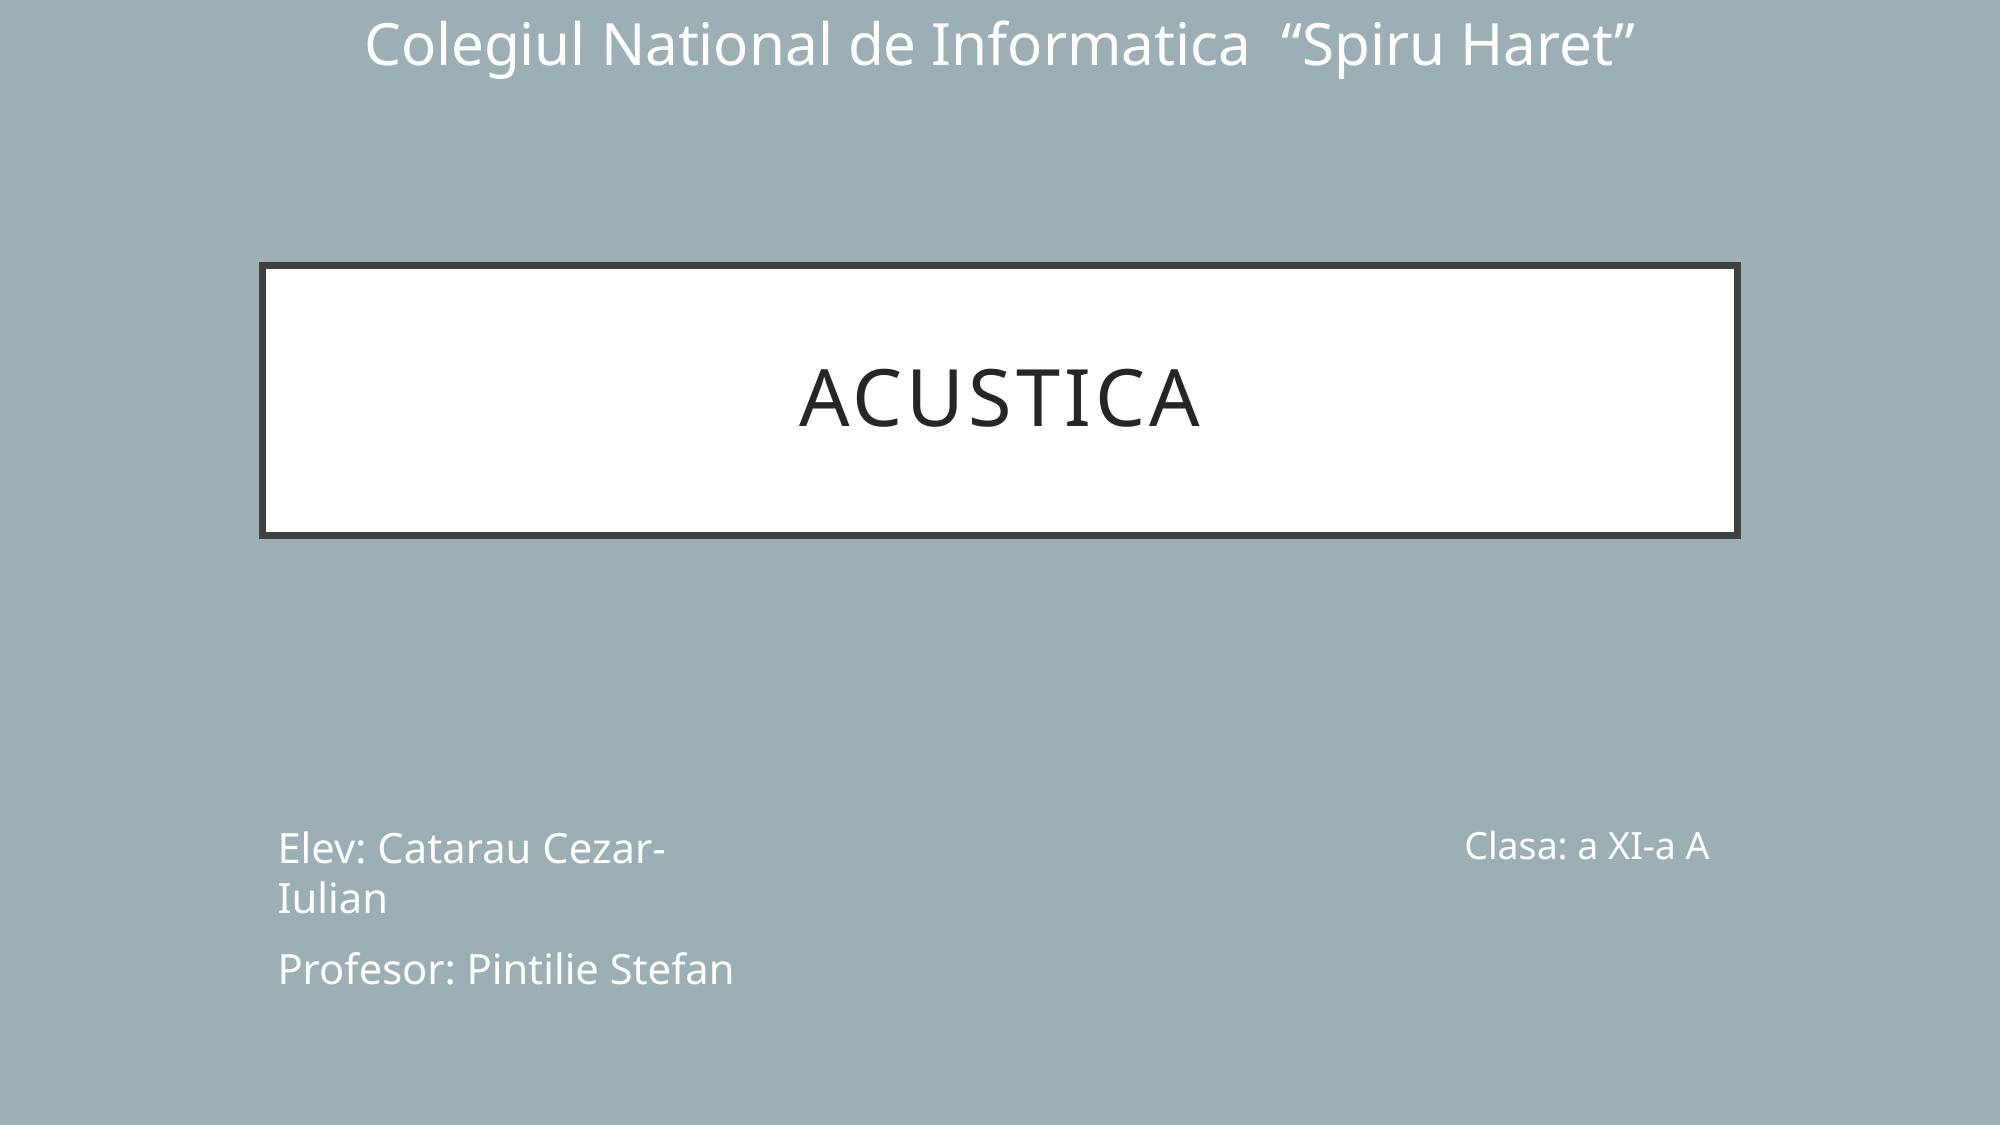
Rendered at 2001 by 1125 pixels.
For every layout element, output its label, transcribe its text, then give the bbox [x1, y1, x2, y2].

text_box Colegiul National de Informatica “Spiru Haret” [0, 0, 2000, 85]
subtitle Elev: Catarau Cezar-Iulian Profesor: Pintilie Stefan [262, 814, 761, 980]
text_box Clasa: a XI-a A [1449, 814, 1738, 875]
title ACUSTICA [259, 262, 1741, 539]
